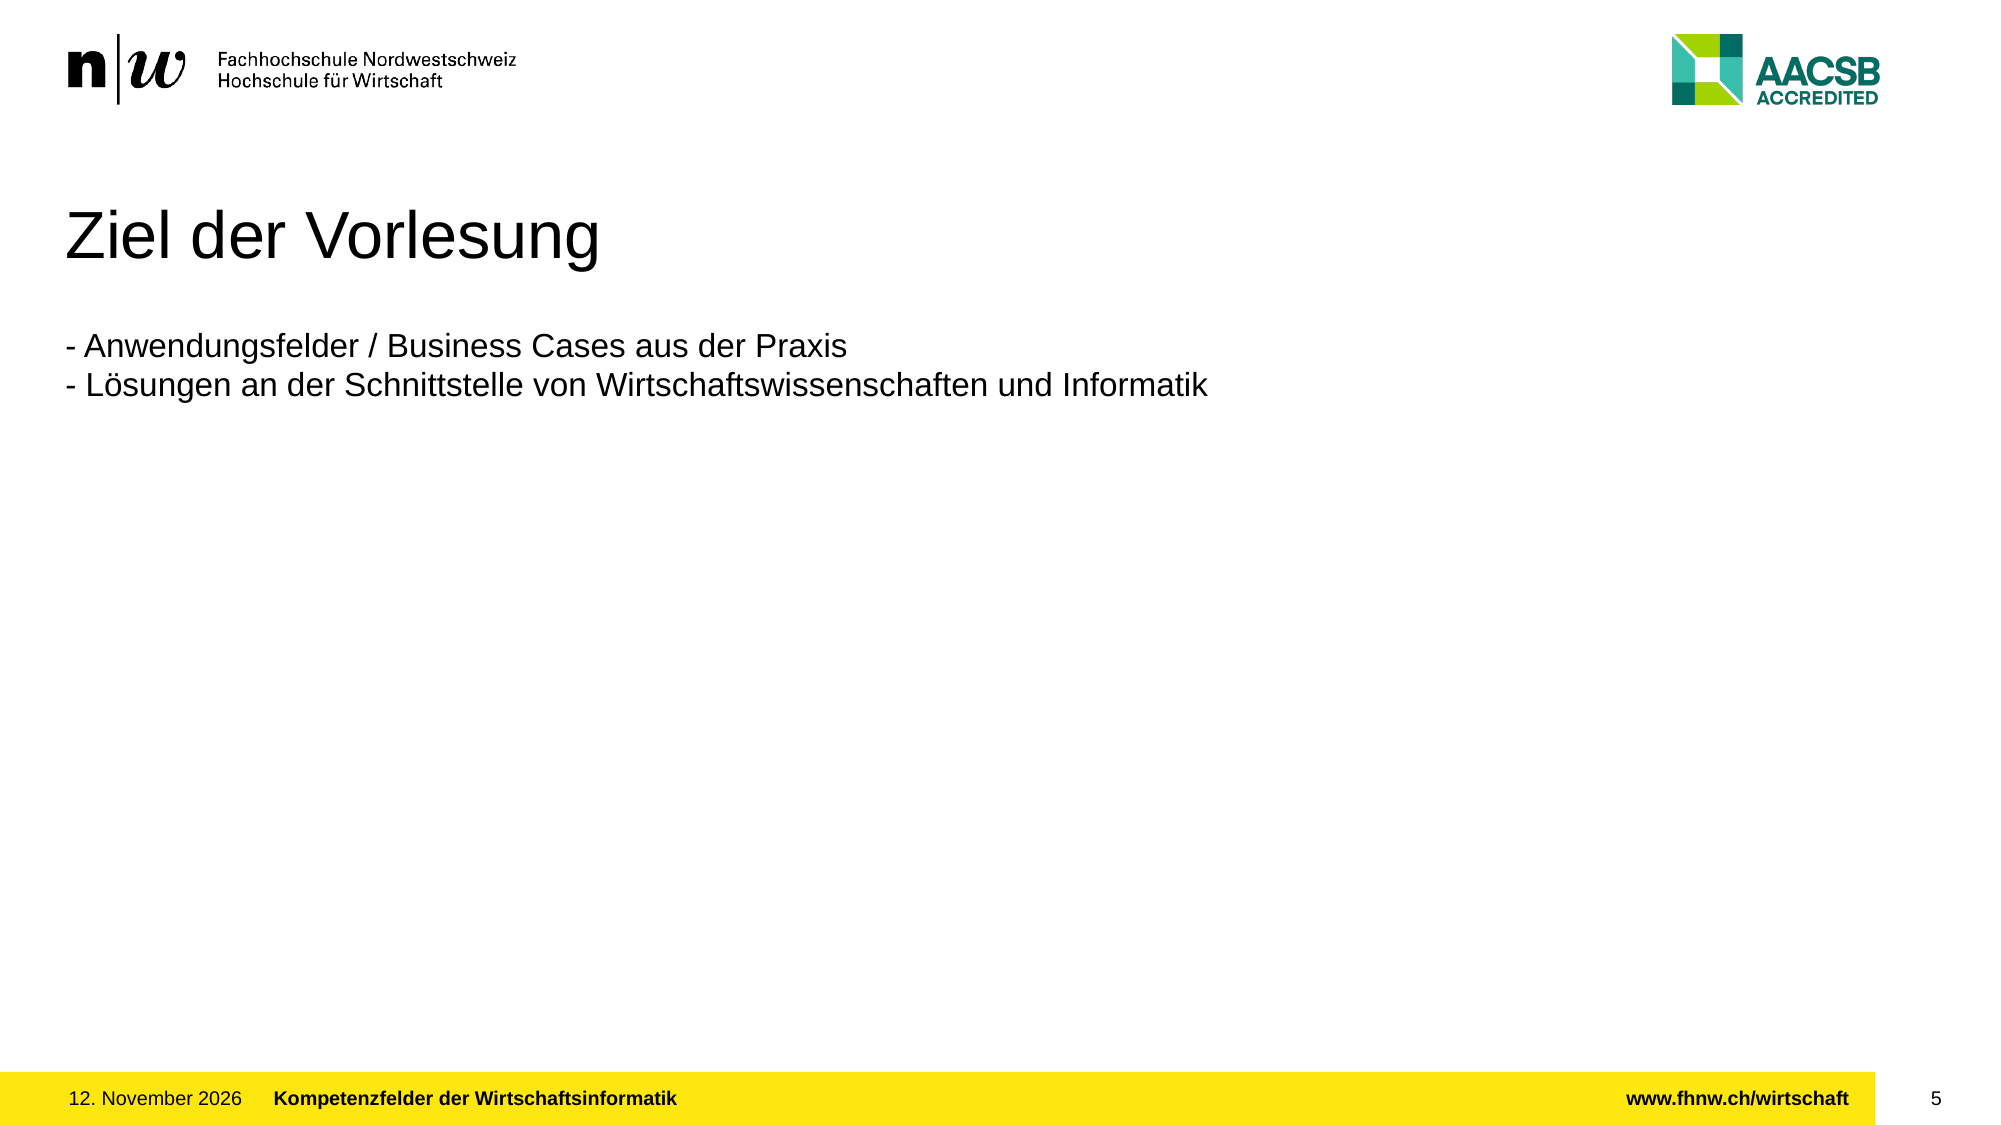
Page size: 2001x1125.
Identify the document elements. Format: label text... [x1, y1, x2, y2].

list - Anwendungsfelder / Business Cases aus der Praxis - Lösungen an der Schnittstelle von Wirtschaftswissenschaften und Informatik [65, 323, 1872, 1015]
footer Kompetenzfelder der Wirtschaftsinformatik [273, 1086, 1554, 1110]
picture [1672, 34, 1880, 105]
title Ziel der Vorlesung [65, 191, 1872, 273]
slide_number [68, 1086, 264, 1110]
picture [68, 34, 516, 105]
slide_number 5 [1880, 1086, 1942, 1110]
